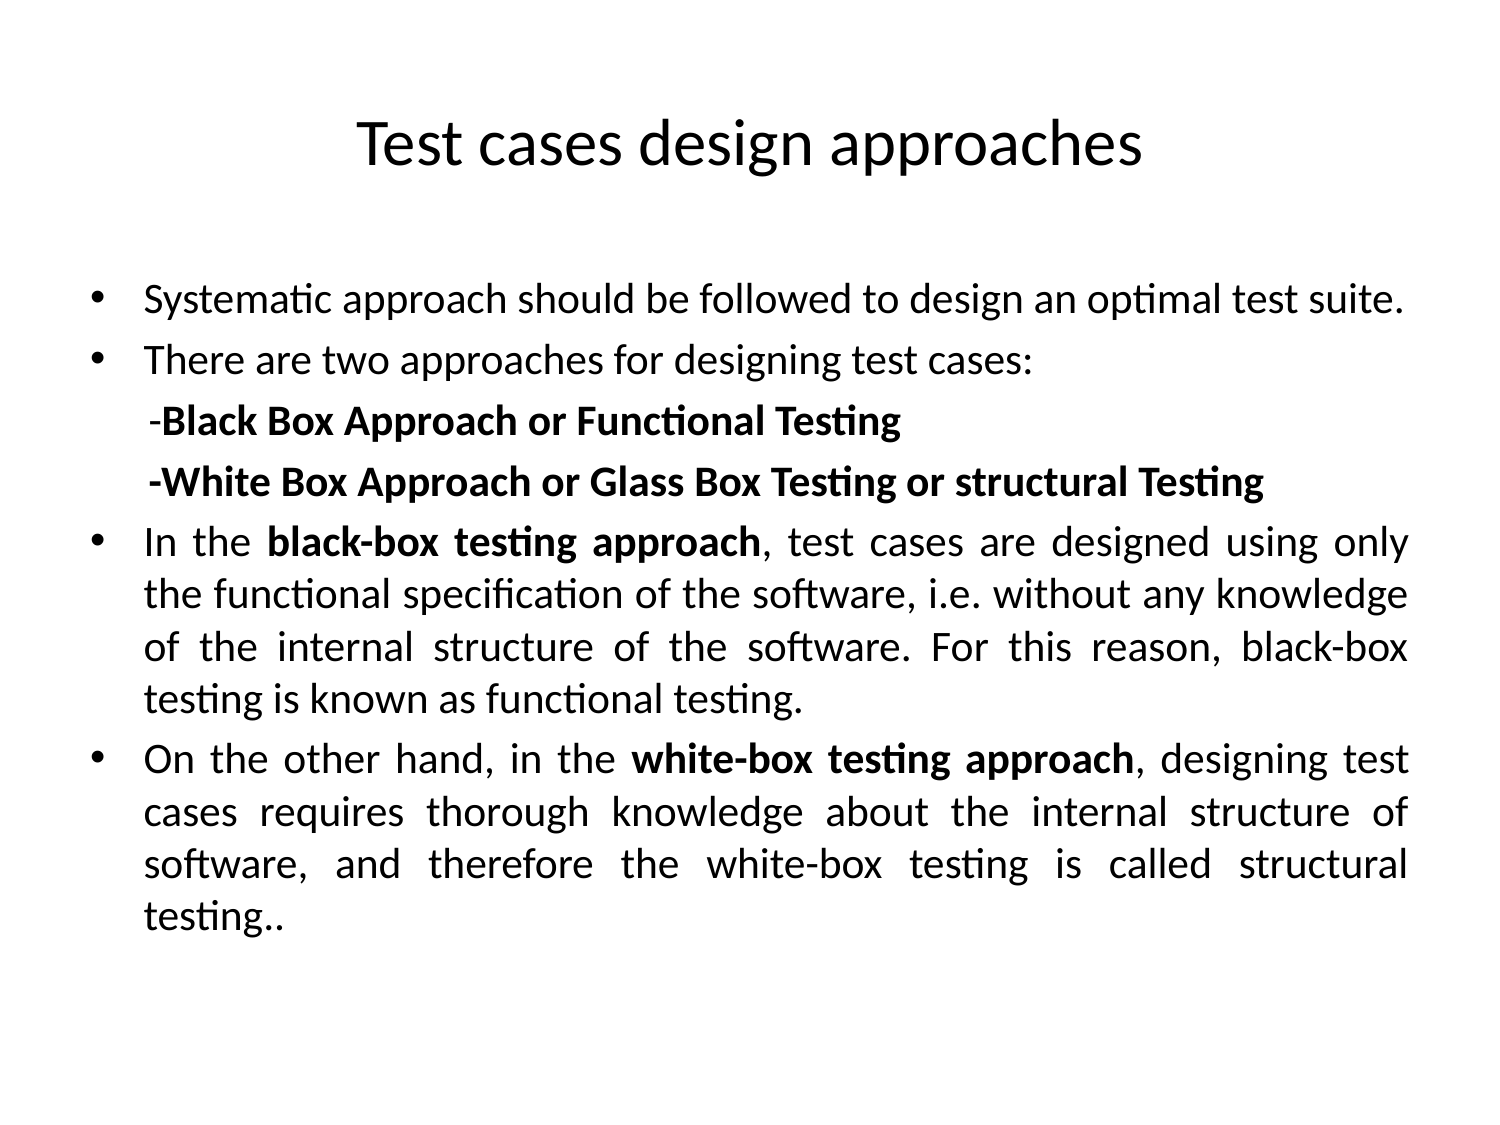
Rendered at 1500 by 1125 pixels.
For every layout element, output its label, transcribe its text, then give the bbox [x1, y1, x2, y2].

list Systematic approach should be followed to design an optimal test suite. There are two approaches for designing test cases: -Black Box Approach or Functional Testing -White Box Approach or Glass Box Testing or structural Testing In the black-box testing approach, test cases are designed using only the functional specification of the software, i.e. without any knowledge of the internal structure of the software. For this reason, black-box testing is known as functional testing. On the other hand, in the white-box testing approach, designing test cases requires thorough knowledge about the internal structure of software, and therefore the white-box testing is called structural testing.. [75, 262, 1425, 1005]
title Test cases design approaches [75, 45, 1425, 233]
